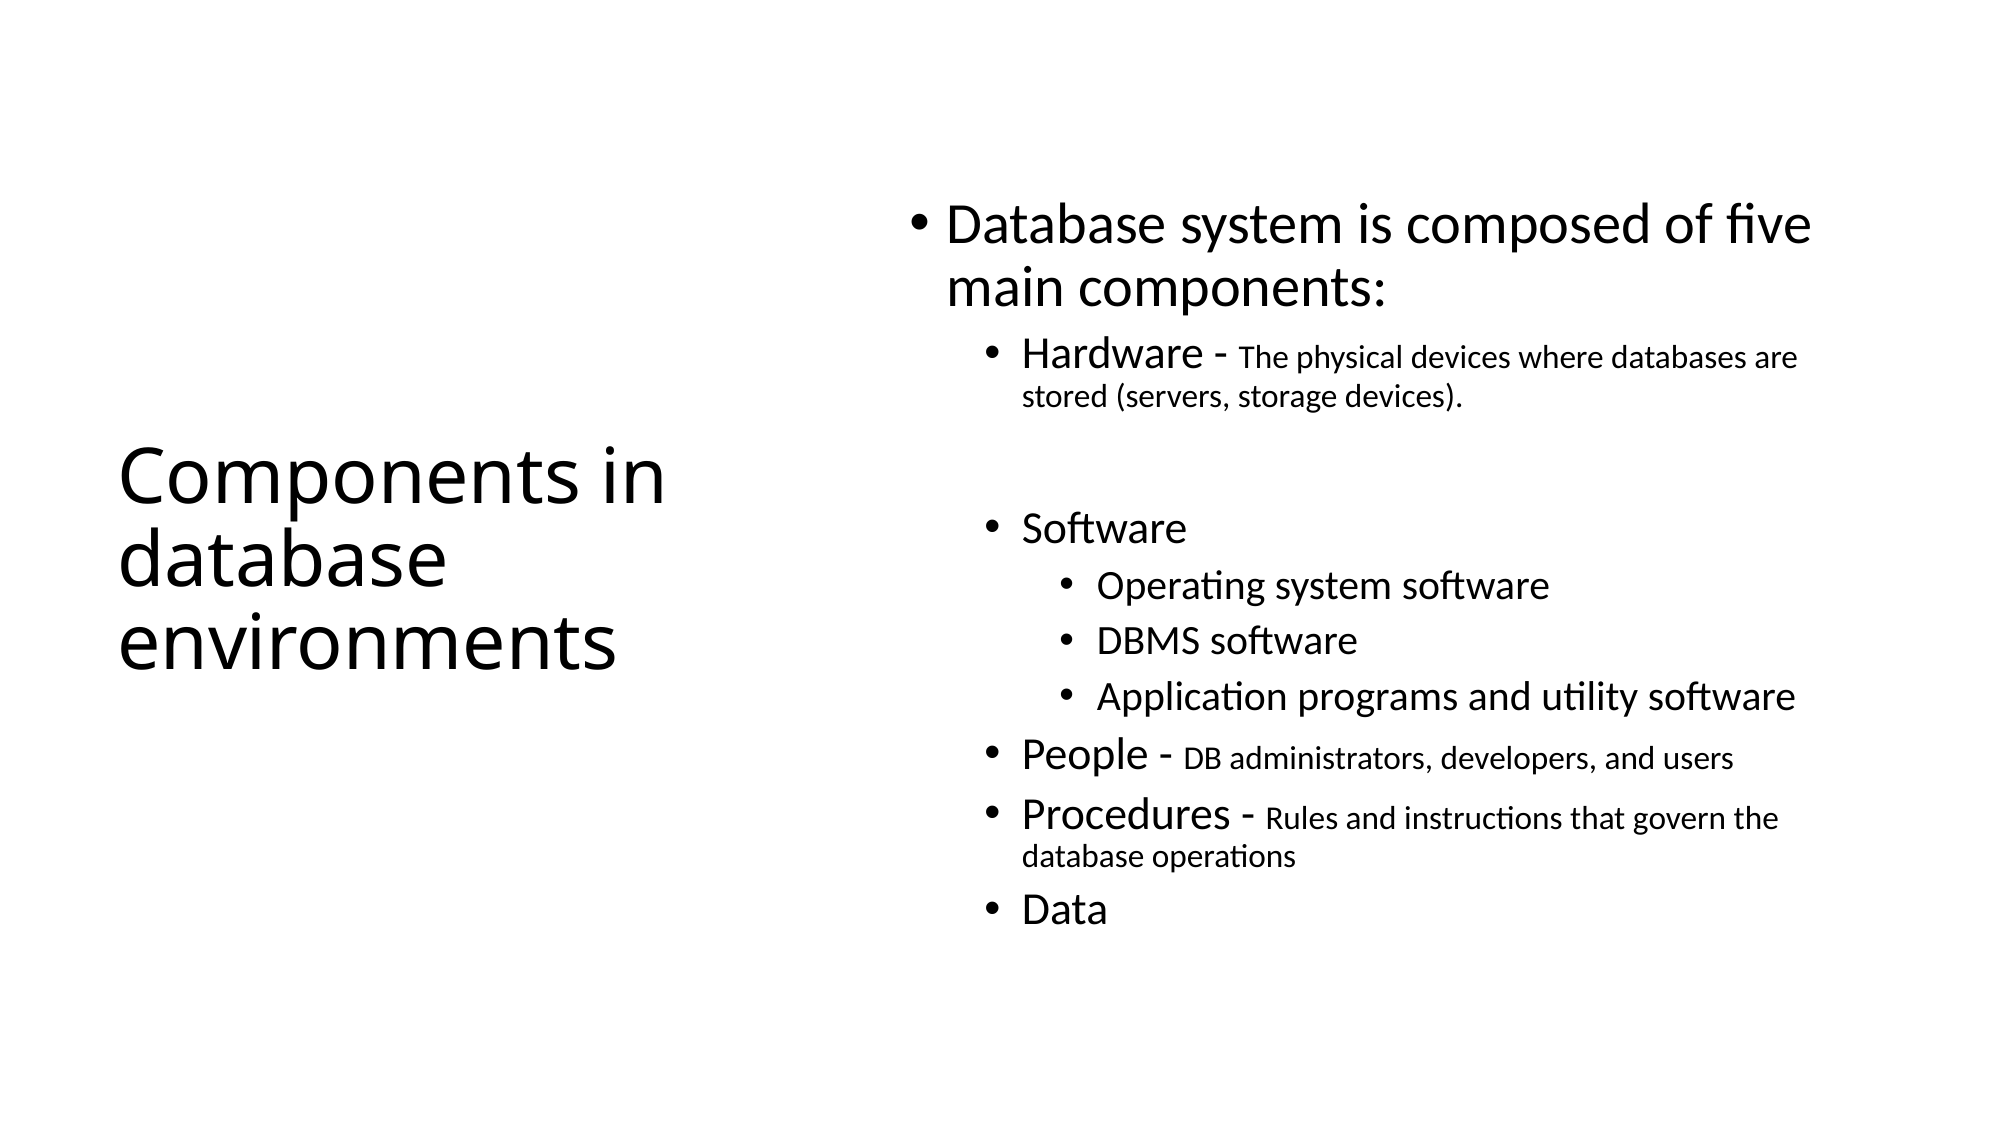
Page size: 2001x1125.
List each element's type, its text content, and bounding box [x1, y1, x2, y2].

list Database system is composed of five main components: Hardware - The physical devices where databases are stored (servers, storage devices). Software Operating system software DBMS software Application programs and utility software People - DB administrators, developers, and users Procedures - Rules and instructions that govern the database operations Data [891, 153, 1862, 972]
title Components in database environments [101, 190, 693, 933]
